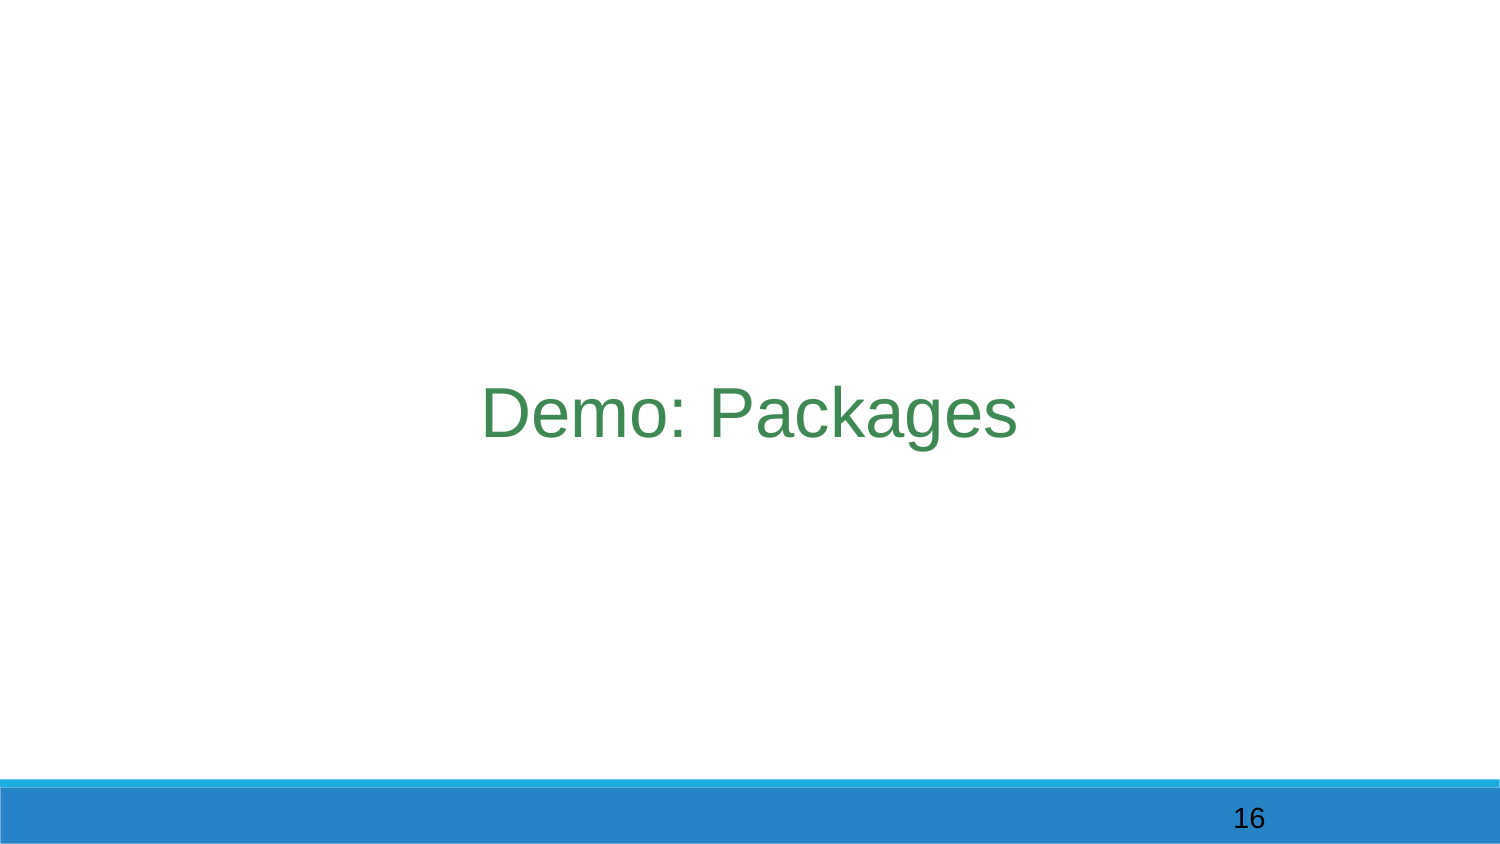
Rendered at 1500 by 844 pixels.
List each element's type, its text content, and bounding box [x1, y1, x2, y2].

slide_number ‹#› [1218, 794, 1380, 840]
text_box Demo: Packages [192, 351, 1307, 443]
